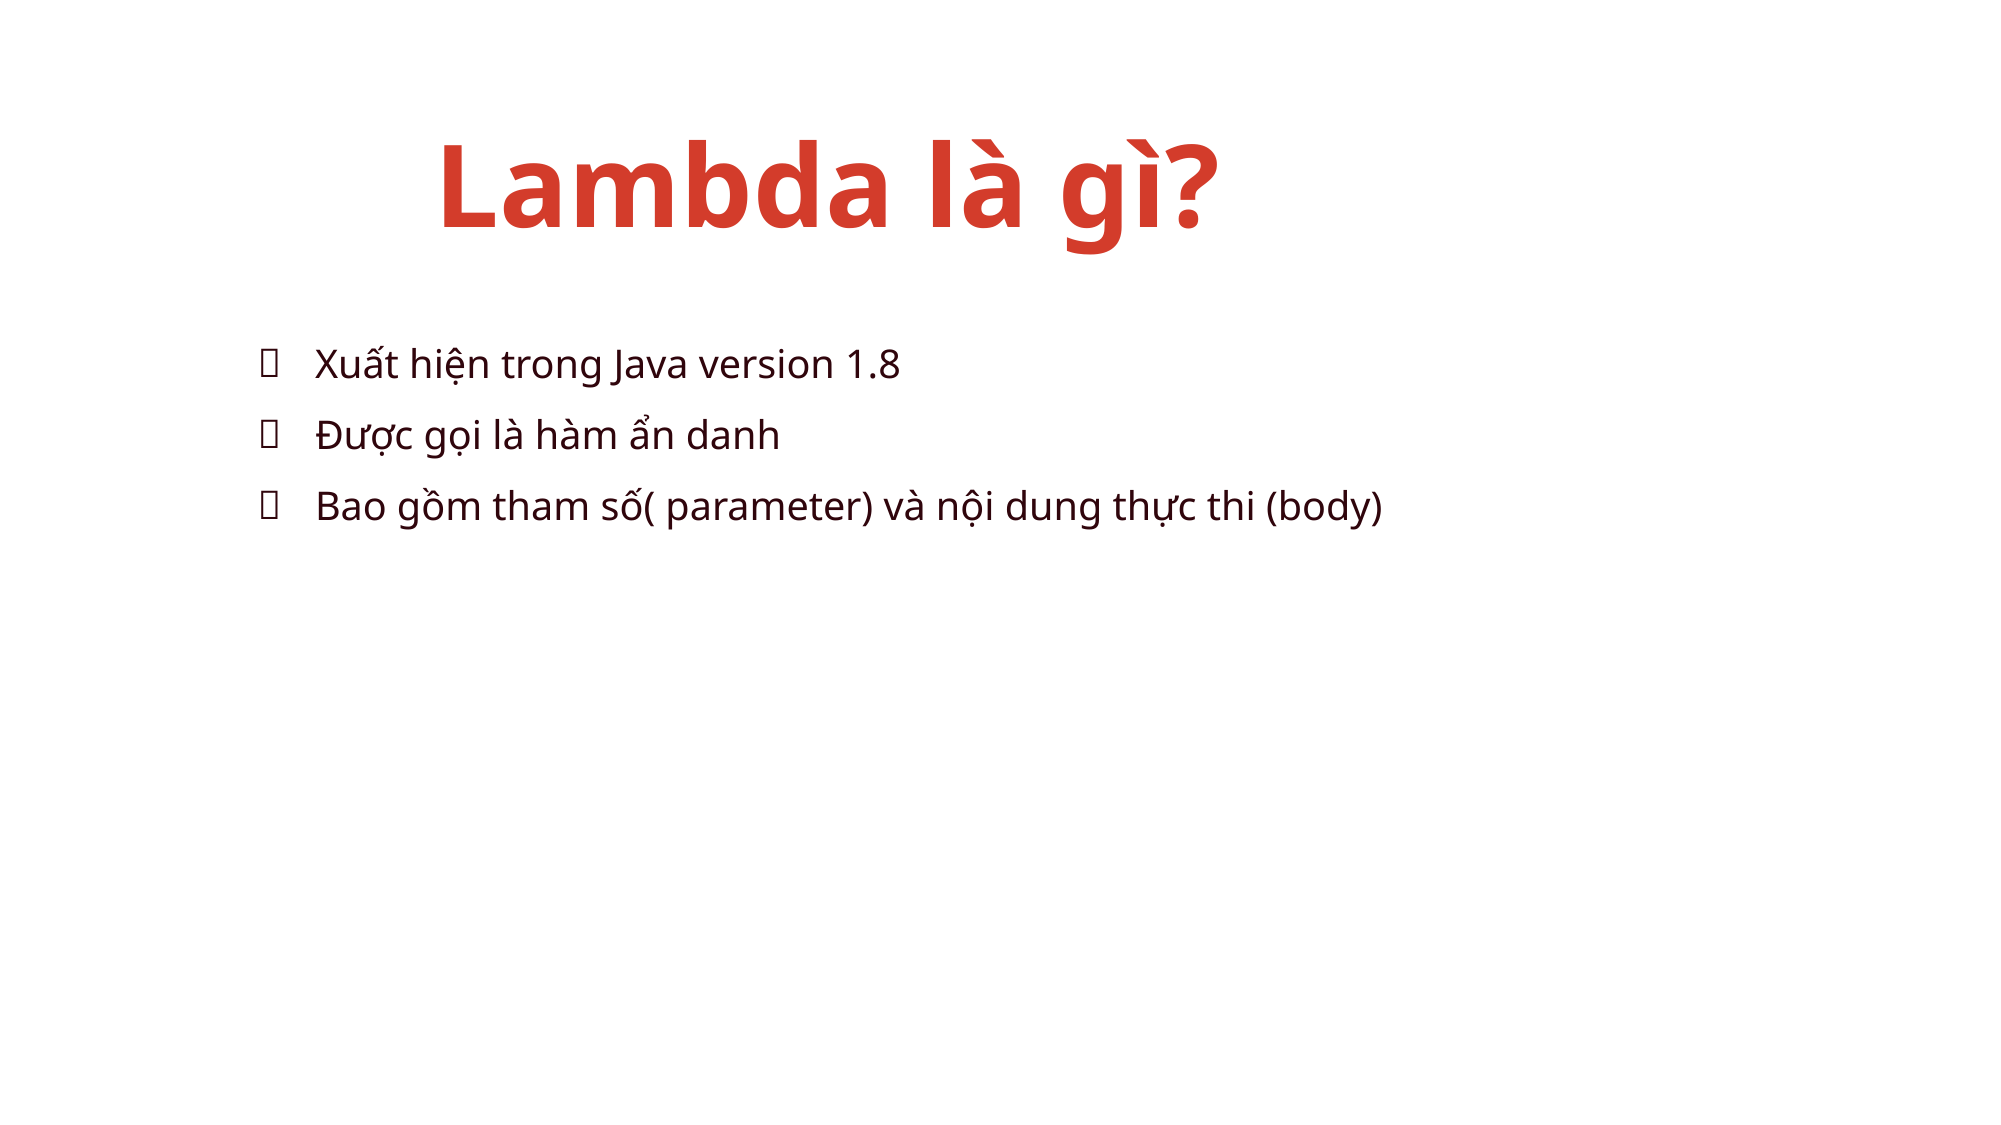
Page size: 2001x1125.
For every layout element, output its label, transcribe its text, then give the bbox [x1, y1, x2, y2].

text_box Lambda là gì? [220, 118, 1436, 244]
text_box Xuất hiện trong Java version 1.8 Được gọi là hàm ẩn danh Bao gồm tham số( parameter) và nội dung thực thi (body) [220, 294, 1436, 758]
